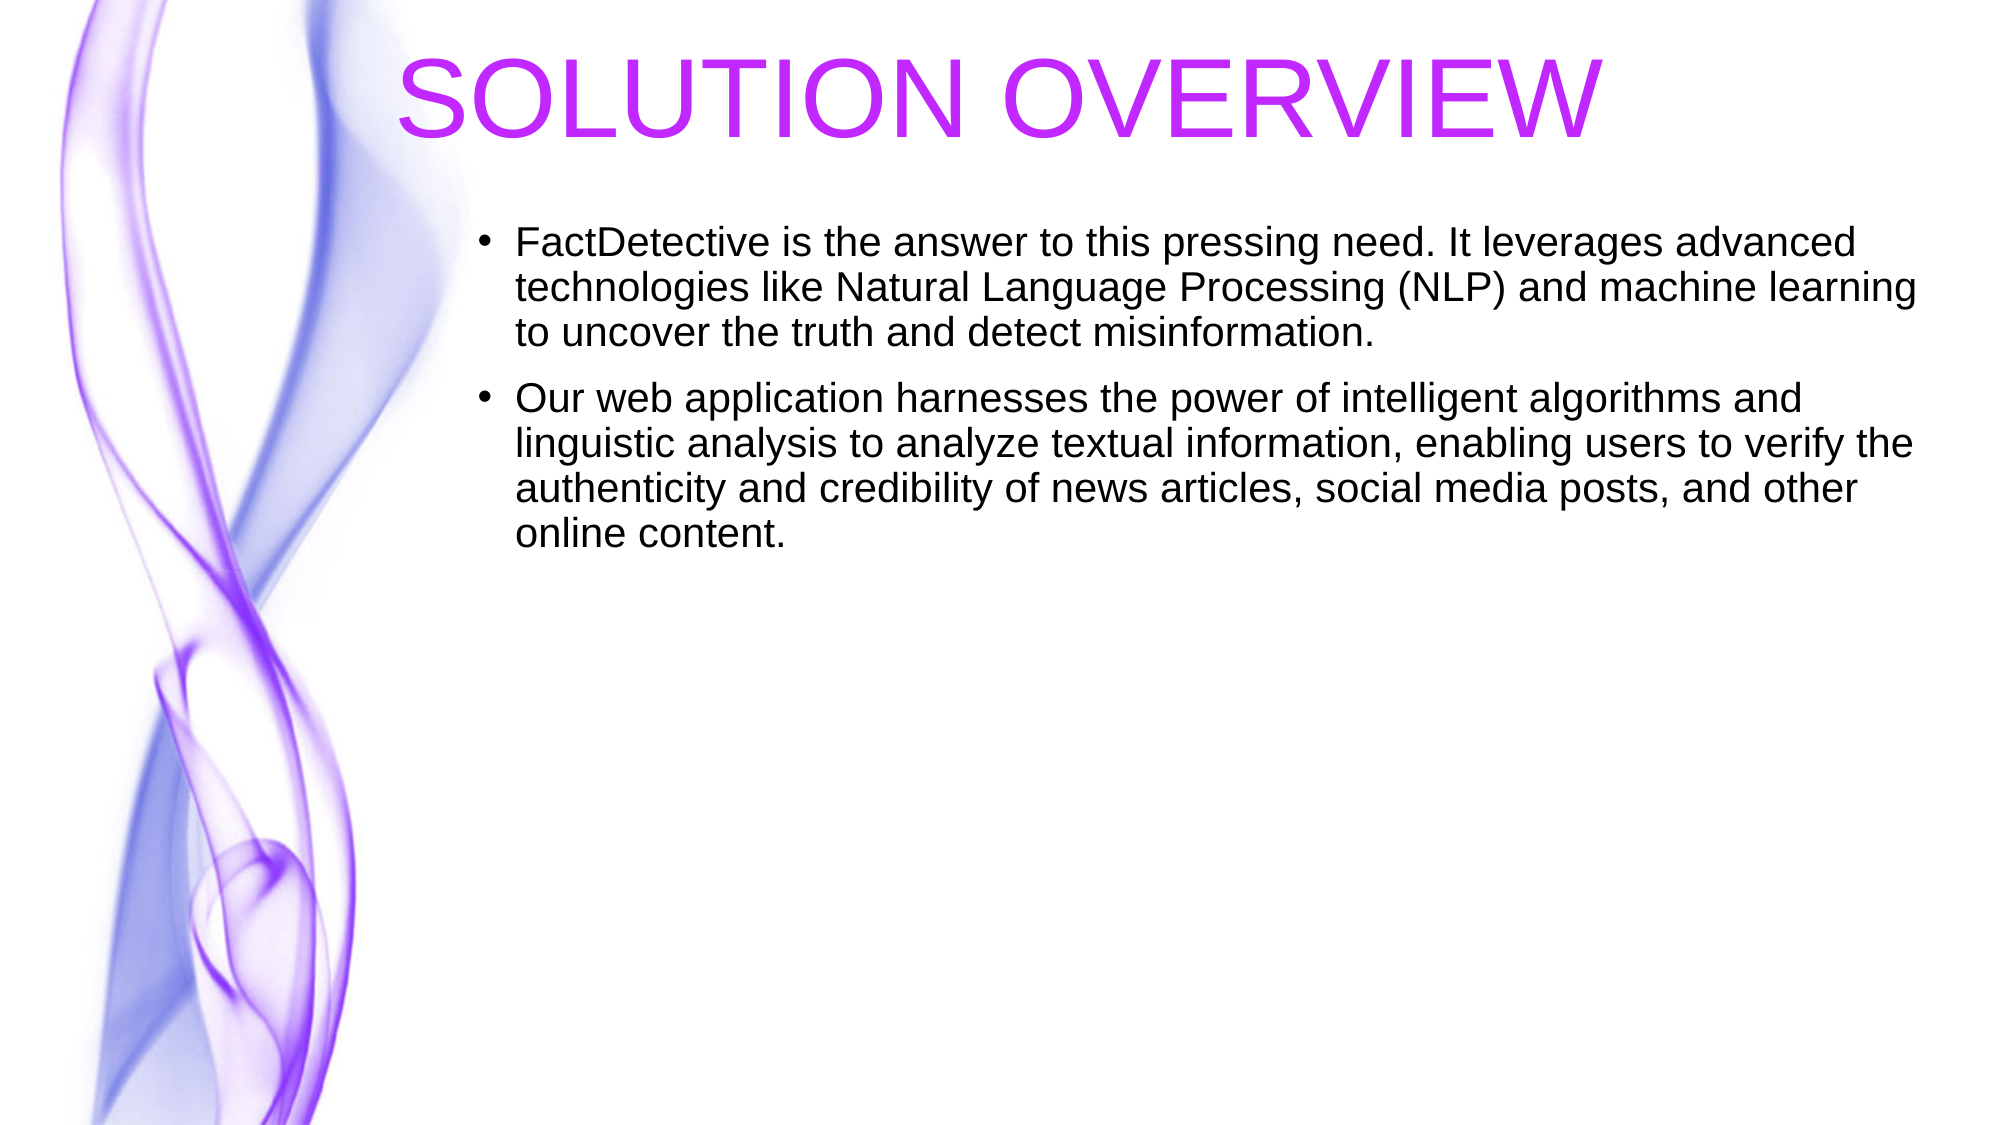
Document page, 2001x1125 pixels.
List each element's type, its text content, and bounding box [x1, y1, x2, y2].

text_box SOLUTION OVERVIEW [0, 18, 2000, 168]
text_box FactDetective is the answer to this pressing need. It leverages advanced technologies like Natural Language Processing (NLP) and machine learning to uncover the truth and detect misinformation. Our web application harnesses the power of intelligent algorithms and linguistic analysis to analyze textual information, enabling users to verify the authenticity and credibility of news articles, social media posts, and other online content. [462, 212, 1979, 864]
picture [0, 0, 2001, 1125]
